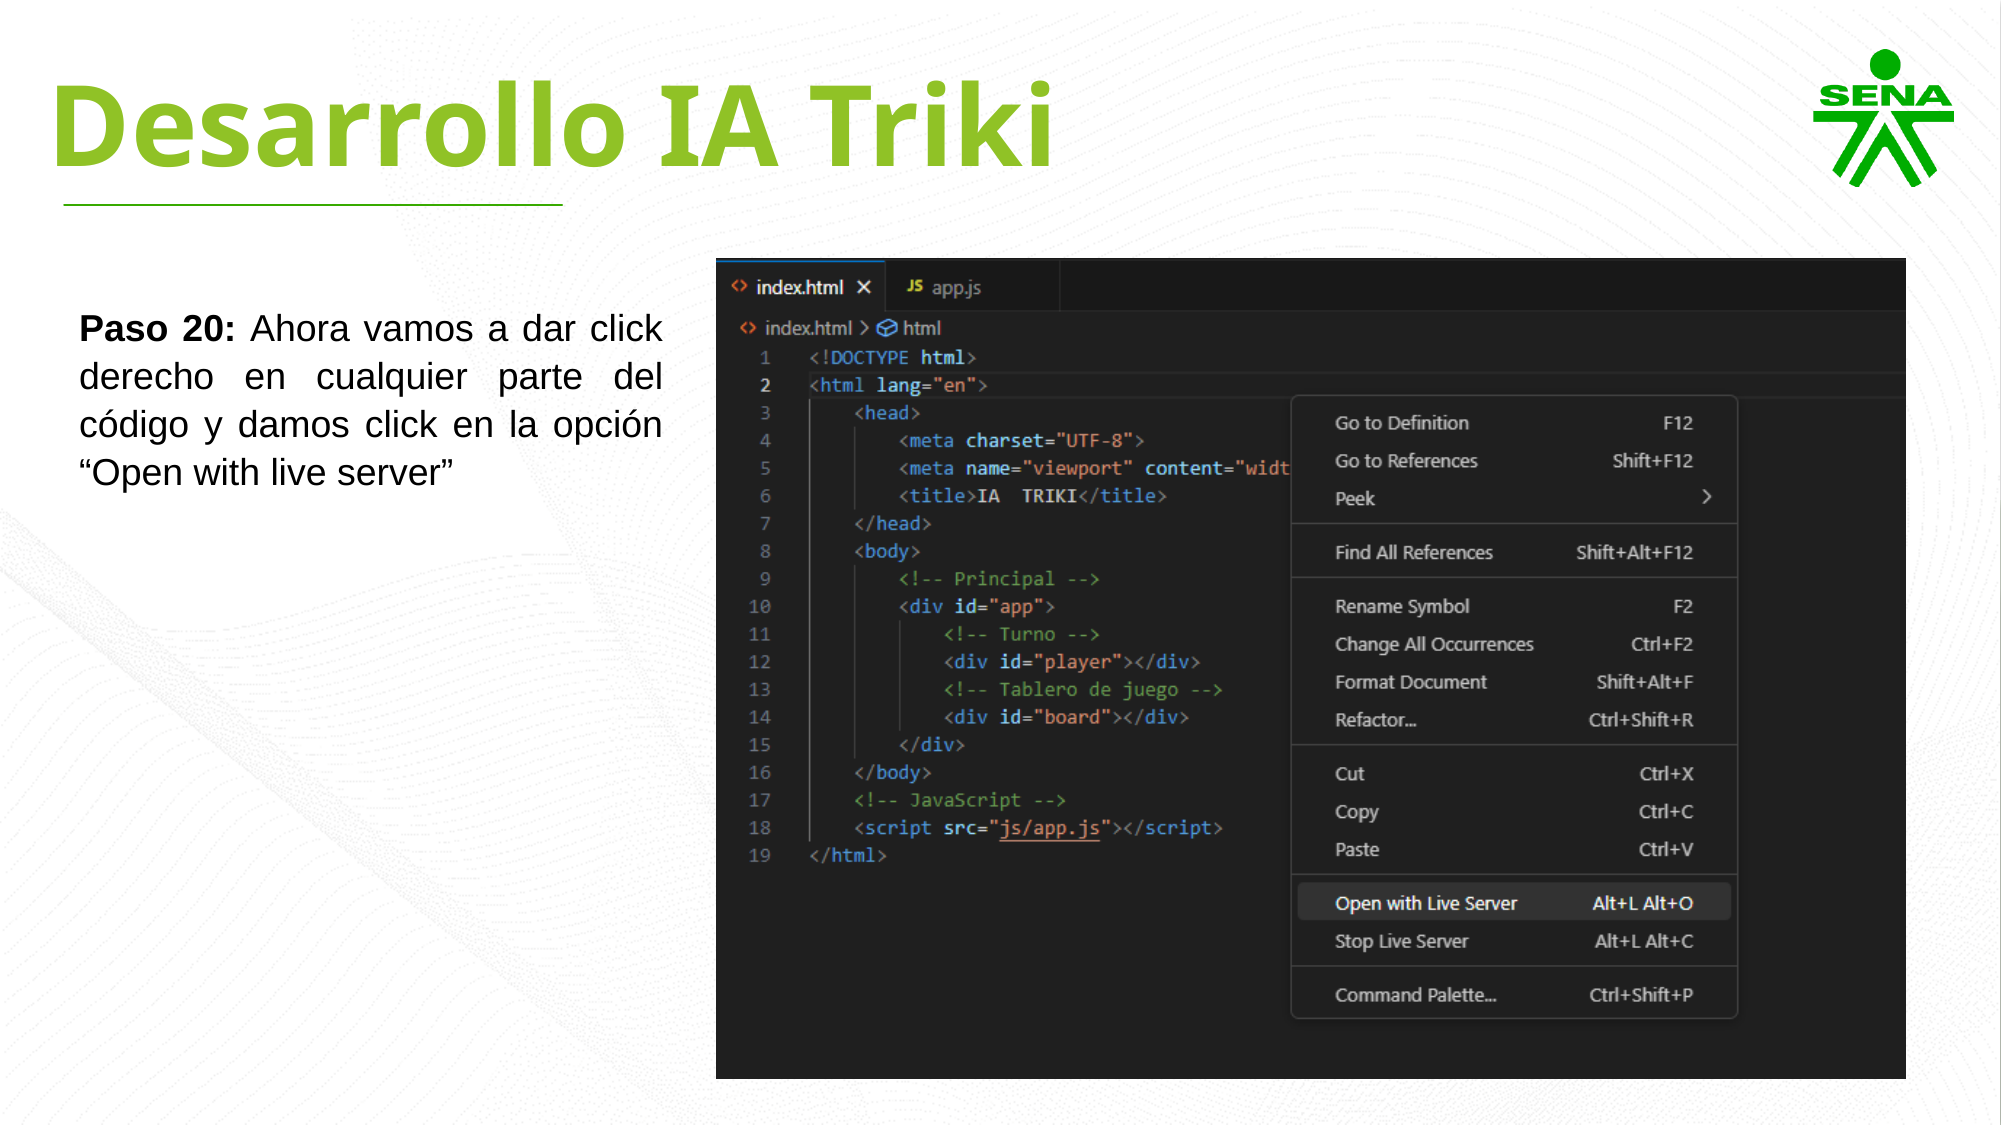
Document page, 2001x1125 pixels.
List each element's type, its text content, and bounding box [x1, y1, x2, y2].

text_box Desarrollo IA Triki [33, 46, 1468, 197]
picture [0, 0, 2000, 1125]
text_box Paso 20: Ahora vamos a dar click derecho en cualquier parte del código y damos click en la opción “Open with live server” [64, 293, 678, 501]
